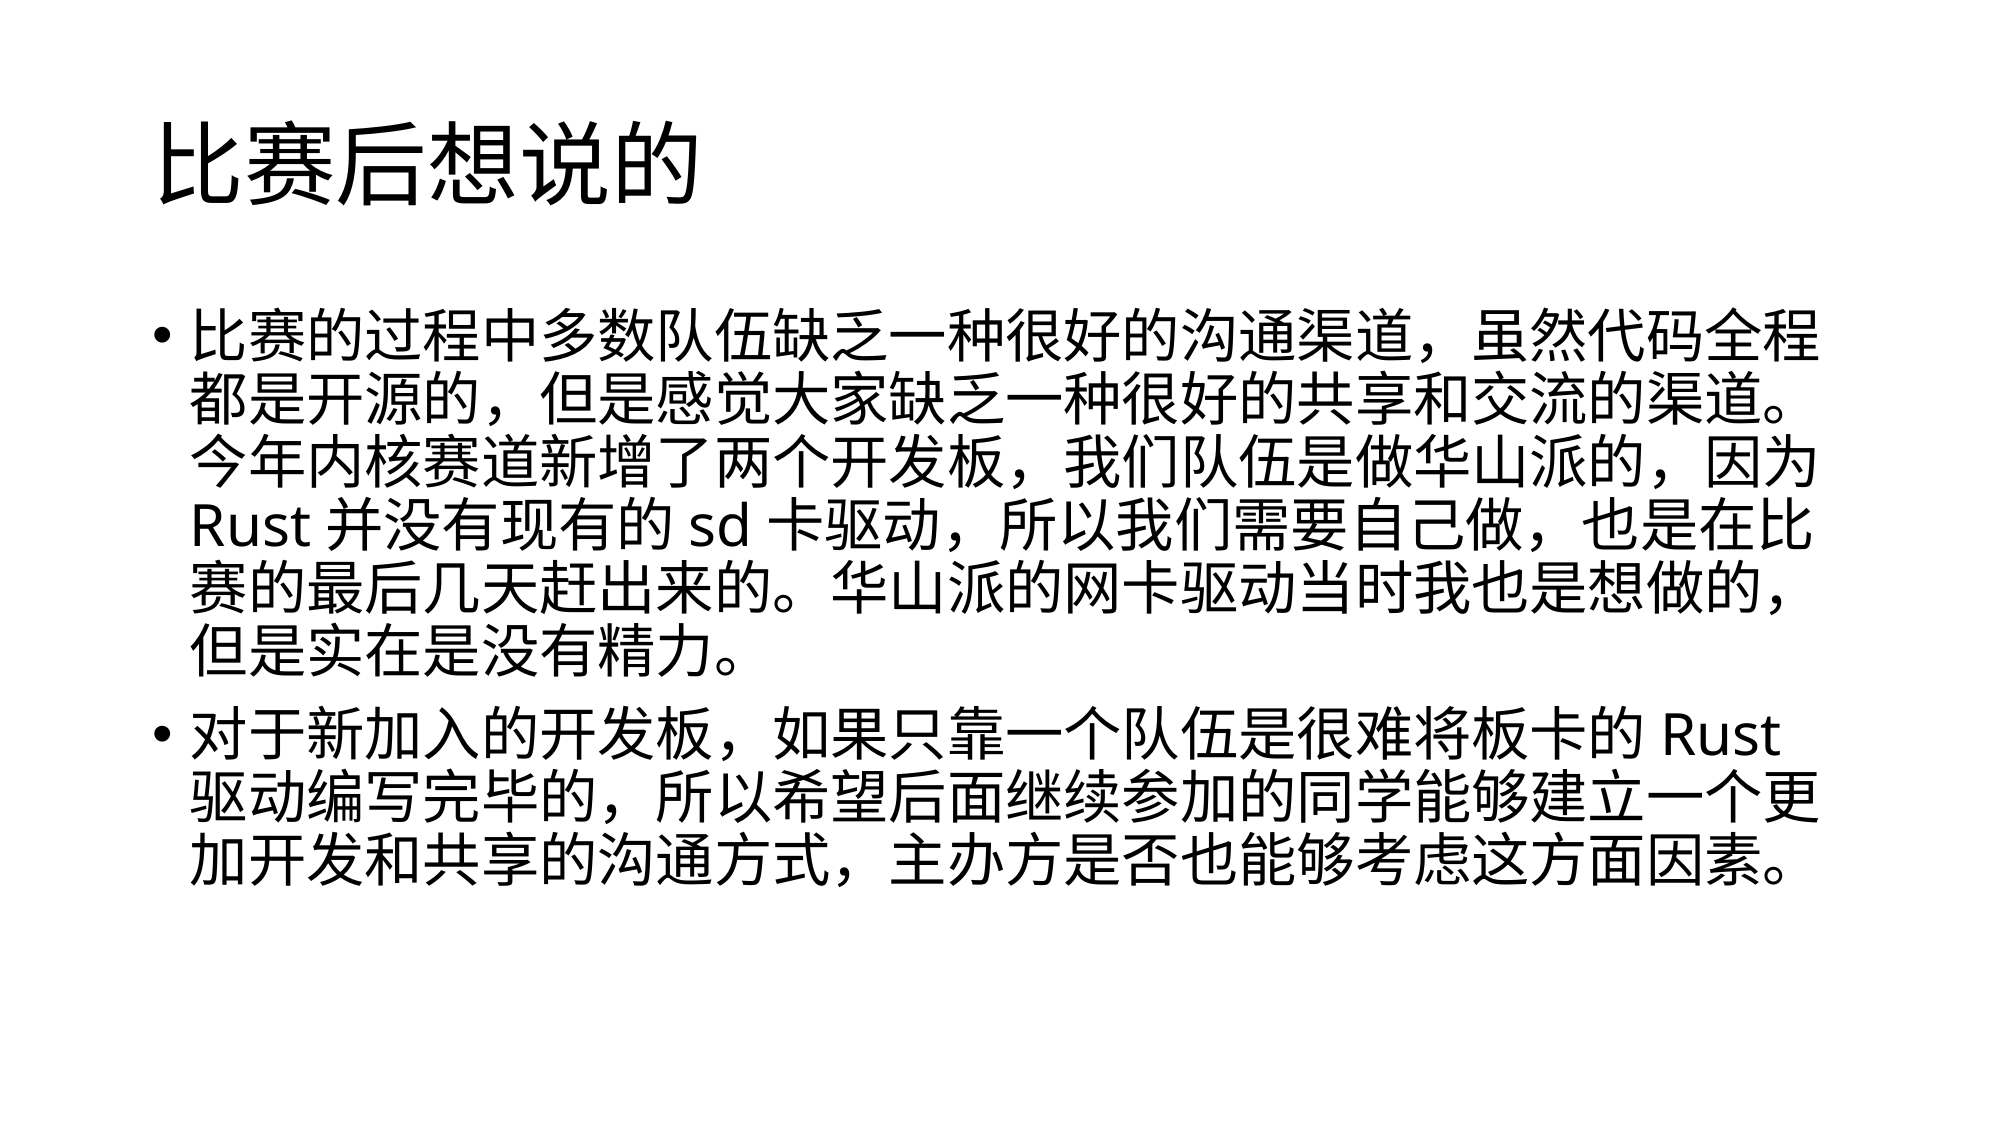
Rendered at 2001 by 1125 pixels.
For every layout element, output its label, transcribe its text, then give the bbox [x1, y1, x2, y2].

title 比赛后想说的 [137, 59, 1863, 278]
list 比赛的过程中多数队伍缺乏一种很好的沟通渠道，虽然代码全程都是开源的，但是感觉大家缺乏一种很好的共享和交流的渠道。今年内核赛道新增了两个开发板，我们队伍是做华山派的，因为Rust并没有现有的sd卡驱动，所以我们需要自己做，也是在比赛的最后几天赶出来的。华山派的网卡驱动当时我也是想做的，但是实在是没有精力。 对于新加入的开发板，如果只靠一个队伍是很难将板卡的Rust驱动编写完毕的，所以希望后面继续参加的同学能够建立一个更加开发和共享的沟通方式，主办方是否也能够考虑这方面因素。 [137, 299, 1863, 1014]
